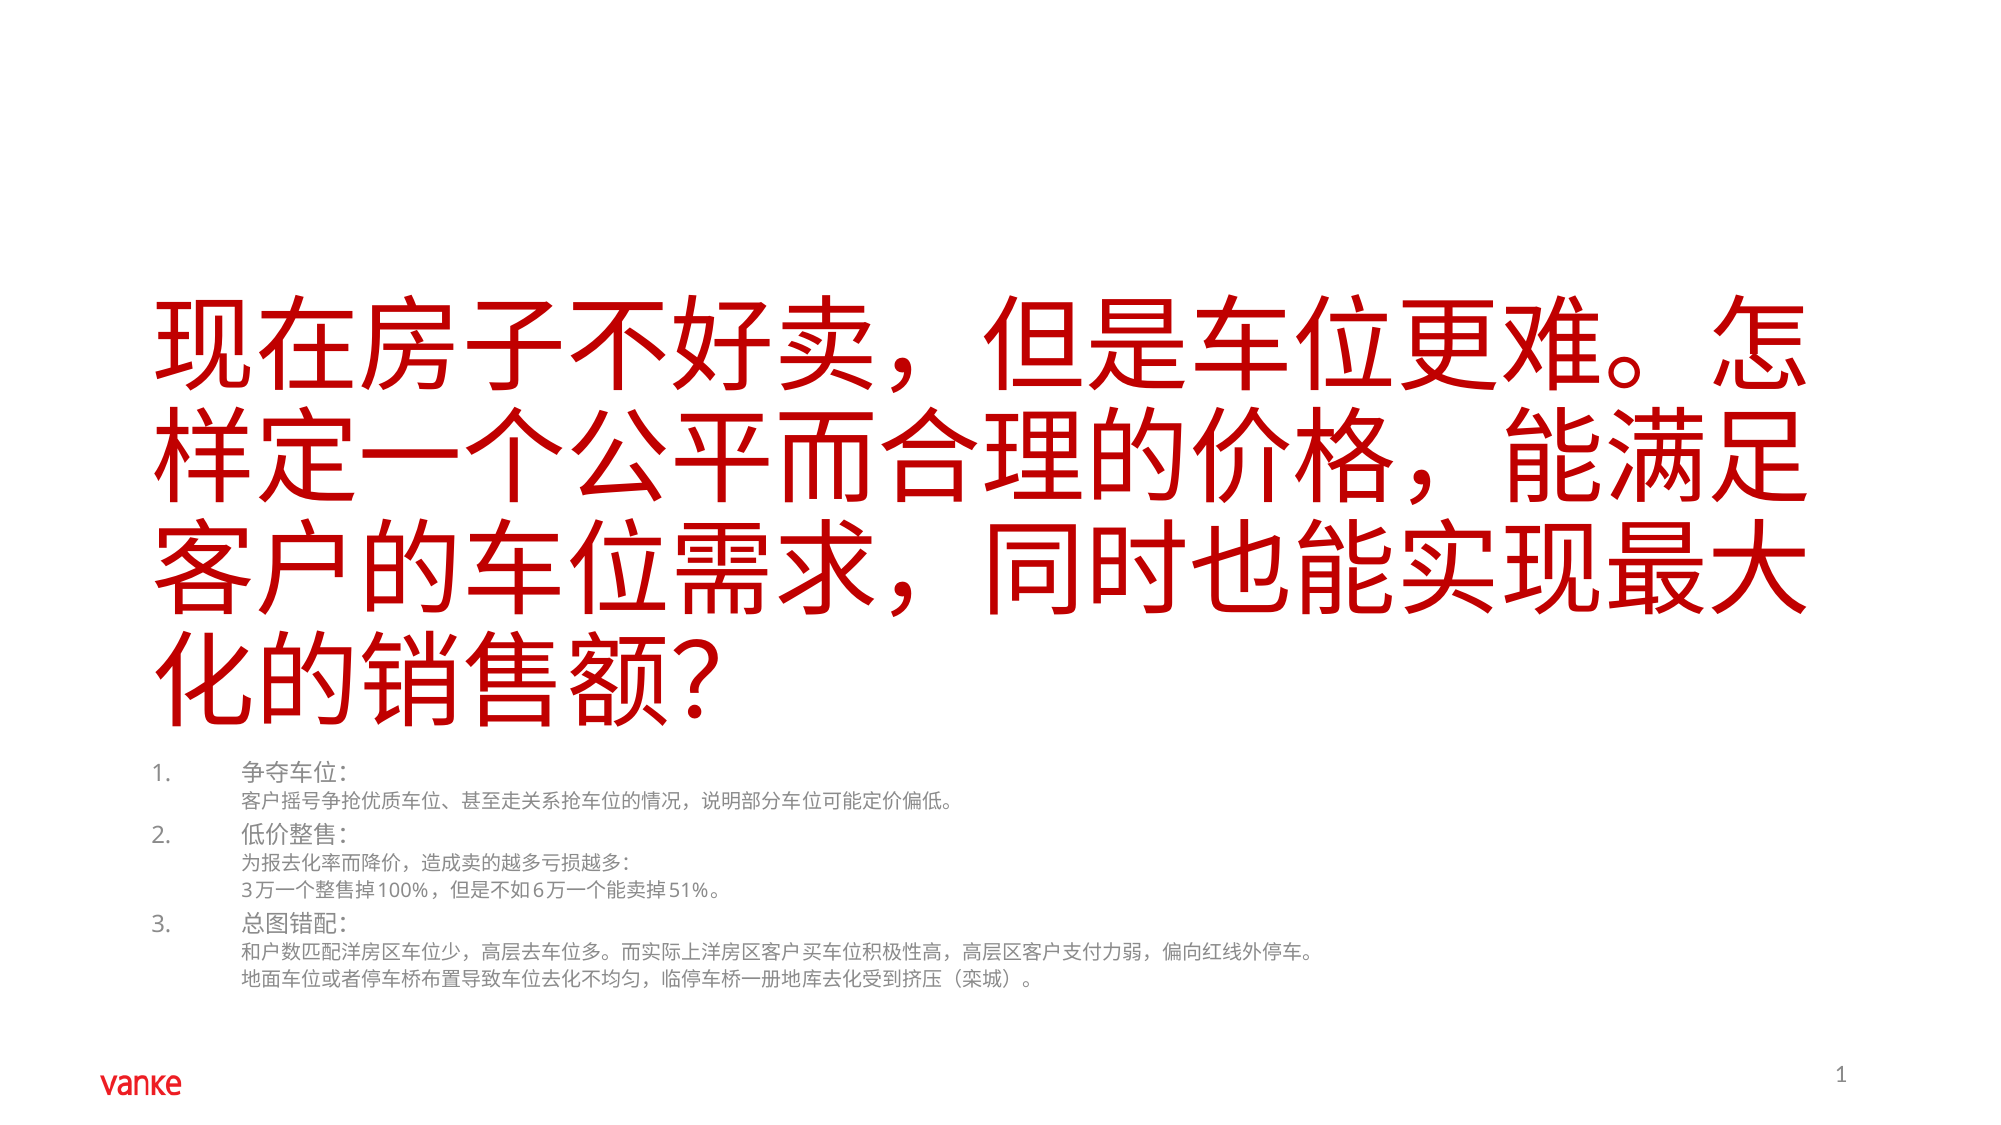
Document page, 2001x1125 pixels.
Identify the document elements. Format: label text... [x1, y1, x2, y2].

picture [99, 1074, 182, 1096]
title 现在房子不好卖，但是车位更难。怎样定一个公平而合理的价格，能满足客户的车位需求，同时也能实现最大化的销售额？ [136, 280, 1862, 749]
list 争夺车位： 客户摇号争抢优质车位、甚至走关系抢车位的情况，说明部分车位可能定价偏低。 低价整售： 为报去化率而降价，造成卖的越多亏损越多： 3万一个整售掉100%，但是不如6万一个能卖掉51%。 总图错配： 和户数匹配洋房区车位少，高层去车位多。而实际上洋房区客户买车位积极性高，高层区客户支付力弱，偏向红线外停车。 地面车位或者停车桥布置导致车位去化不均匀，临停车桥一册地库去化受到挤压（栾城）。 [136, 752, 1862, 999]
